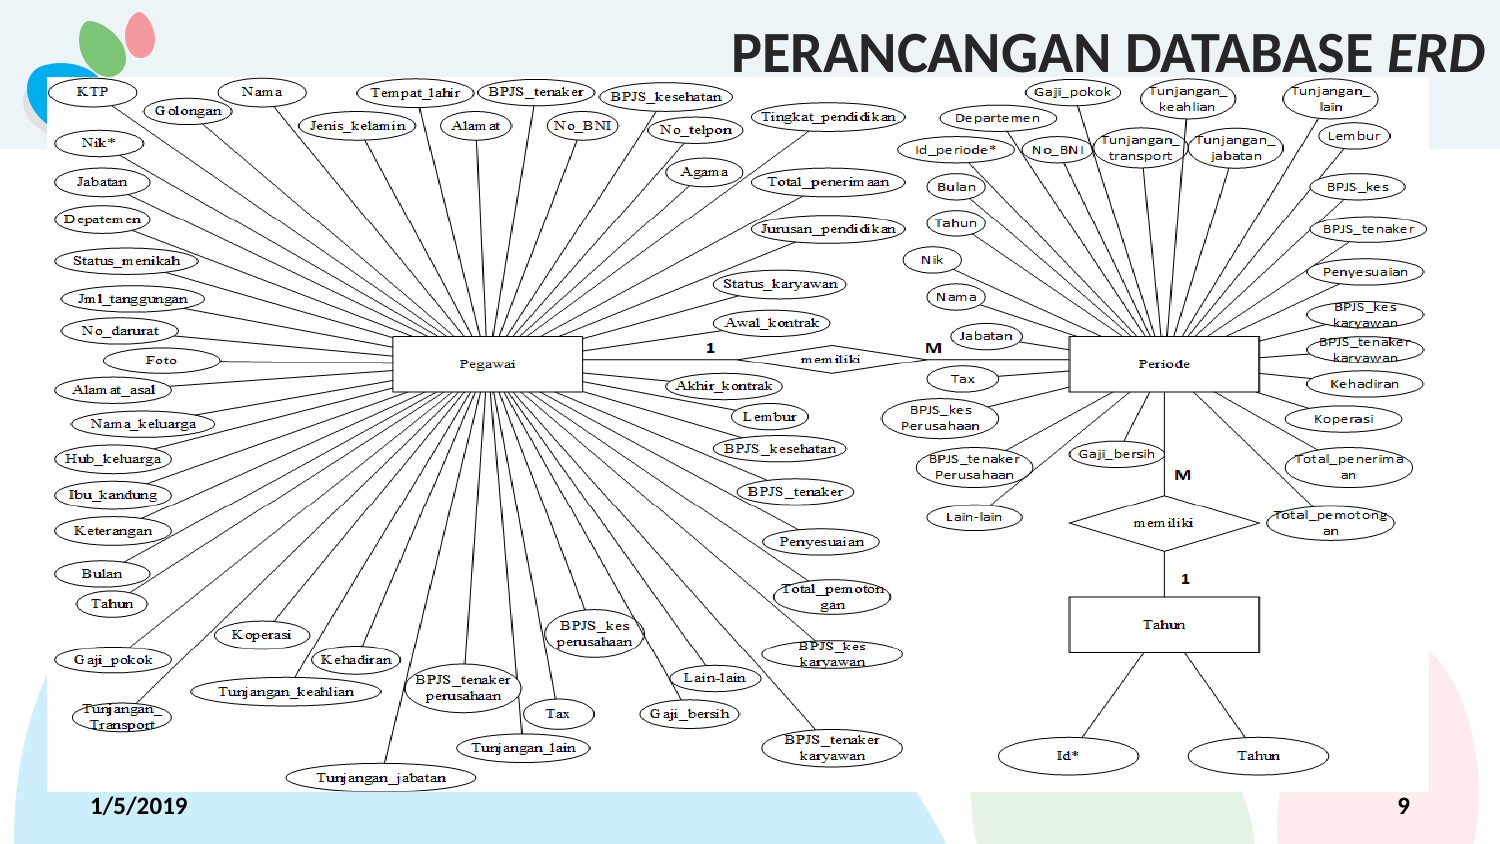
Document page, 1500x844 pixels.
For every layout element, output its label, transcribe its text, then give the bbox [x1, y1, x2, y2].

title PERANCANGAN DATABASE ERD [417, 0, 1500, 100]
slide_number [75, 799, 425, 827]
picture [0, 0, 1500, 844]
slide_number 9 [1074, 798, 1425, 827]
